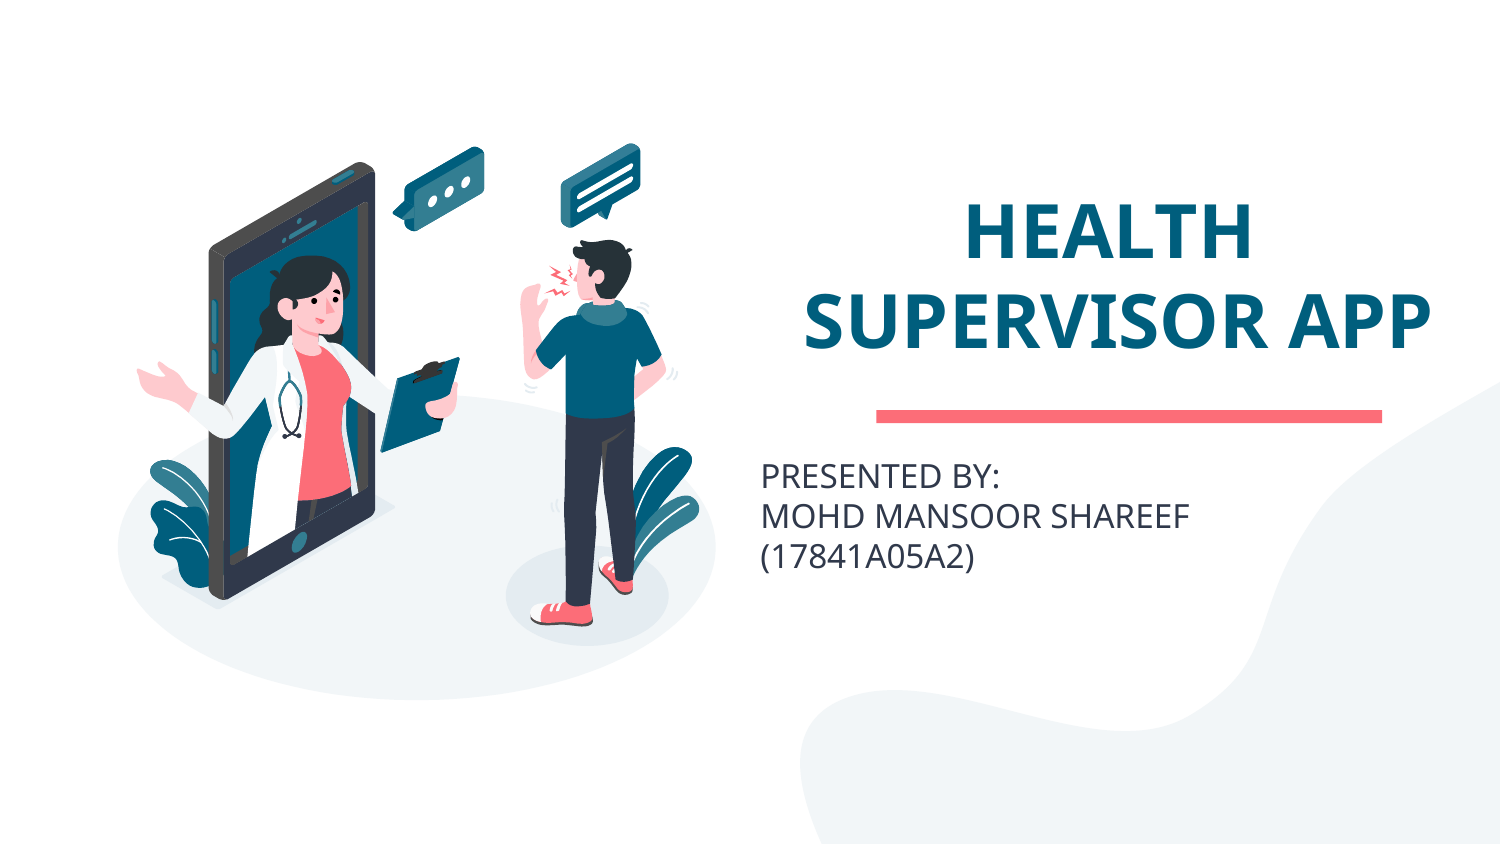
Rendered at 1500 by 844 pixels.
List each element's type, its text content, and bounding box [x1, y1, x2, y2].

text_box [117, 143, 716, 701]
title HEALTH SUPERVISOR APP [721, 168, 1500, 409]
subtitle PRESENTED BY: MOHD MANSOOR SHAREEF (17841A05A2) [745, 440, 1399, 744]
text_box [876, 410, 1383, 424]
